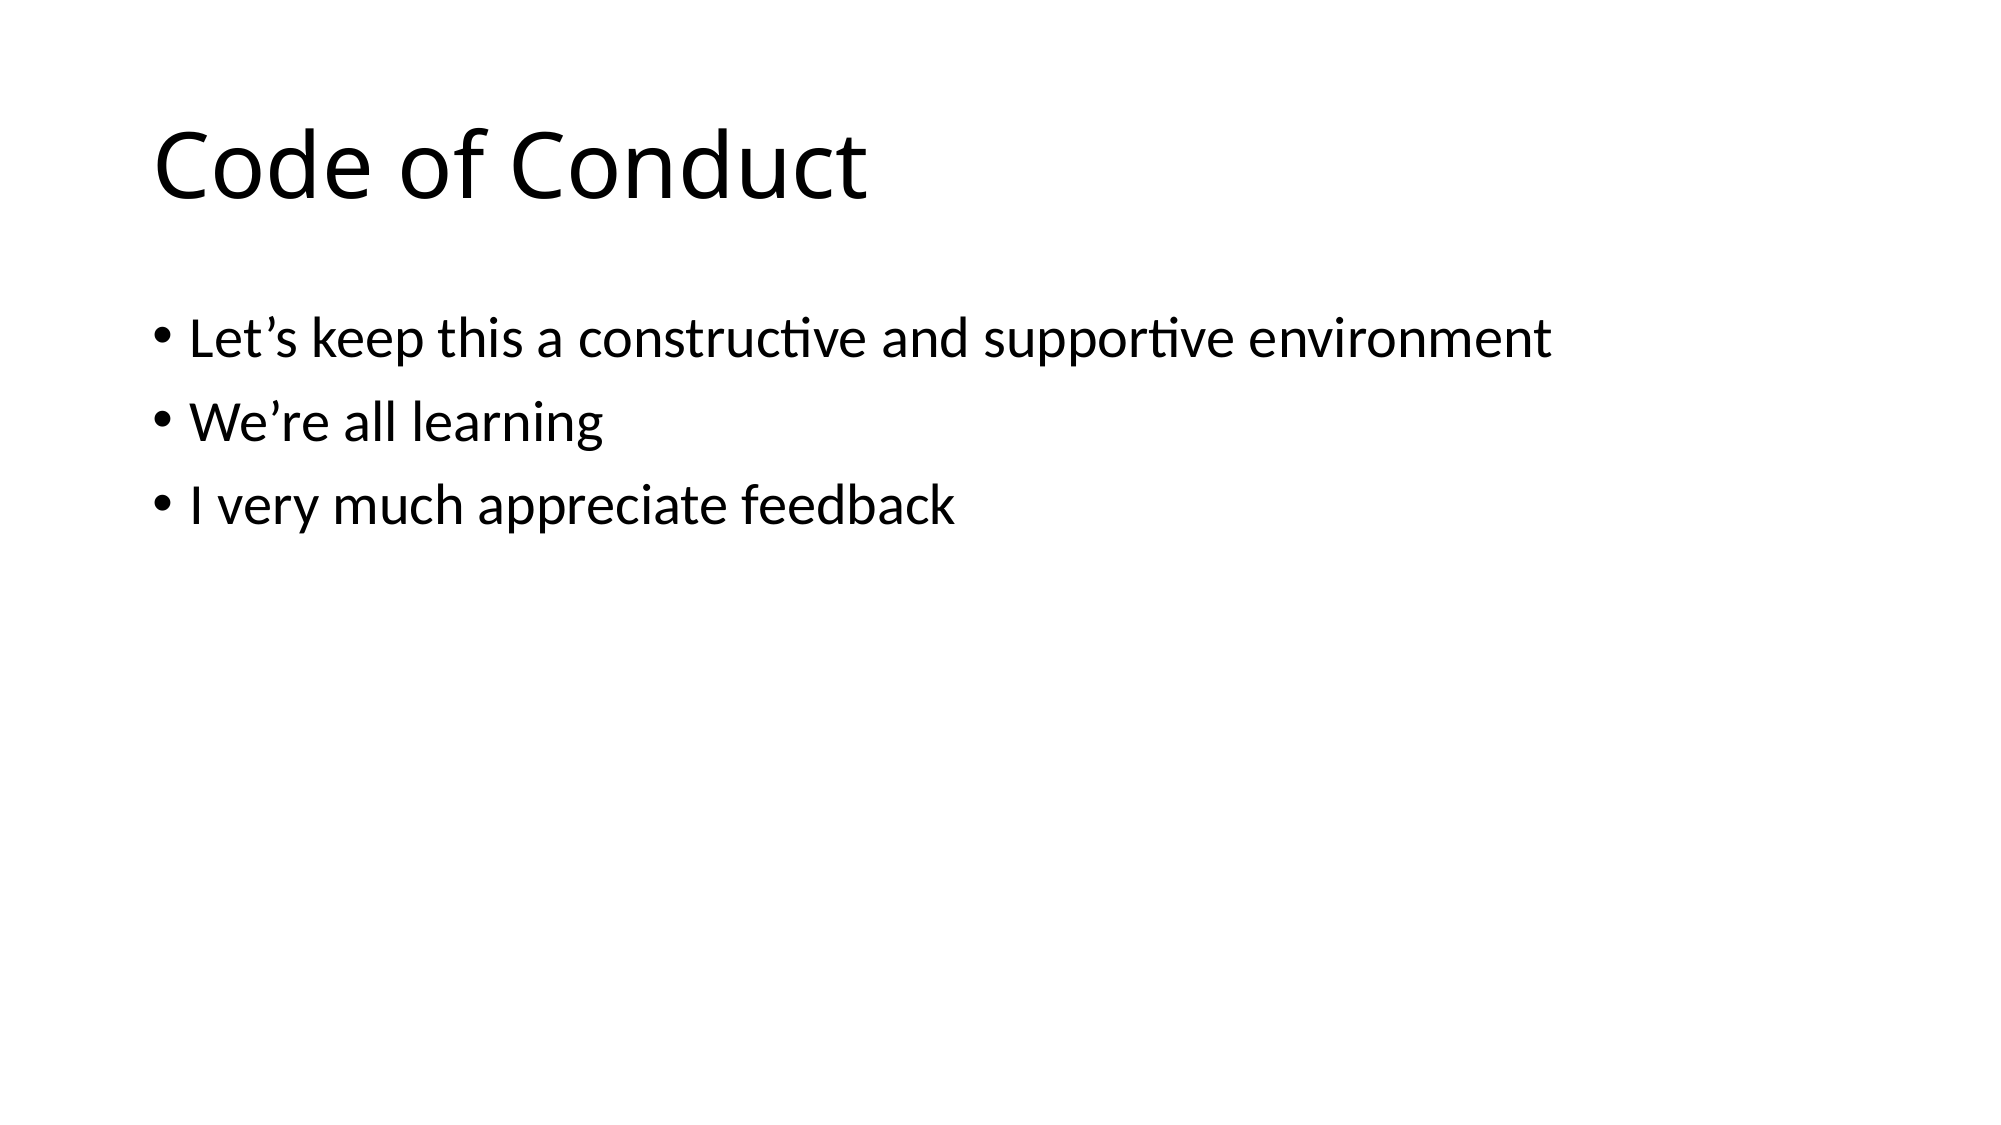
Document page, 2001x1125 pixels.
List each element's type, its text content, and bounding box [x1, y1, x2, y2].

title Code of Conduct [137, 59, 1863, 278]
list Let’s keep this a constructive and supportive environment We’re all learning I very much appreciate feedback [137, 299, 1863, 1014]
